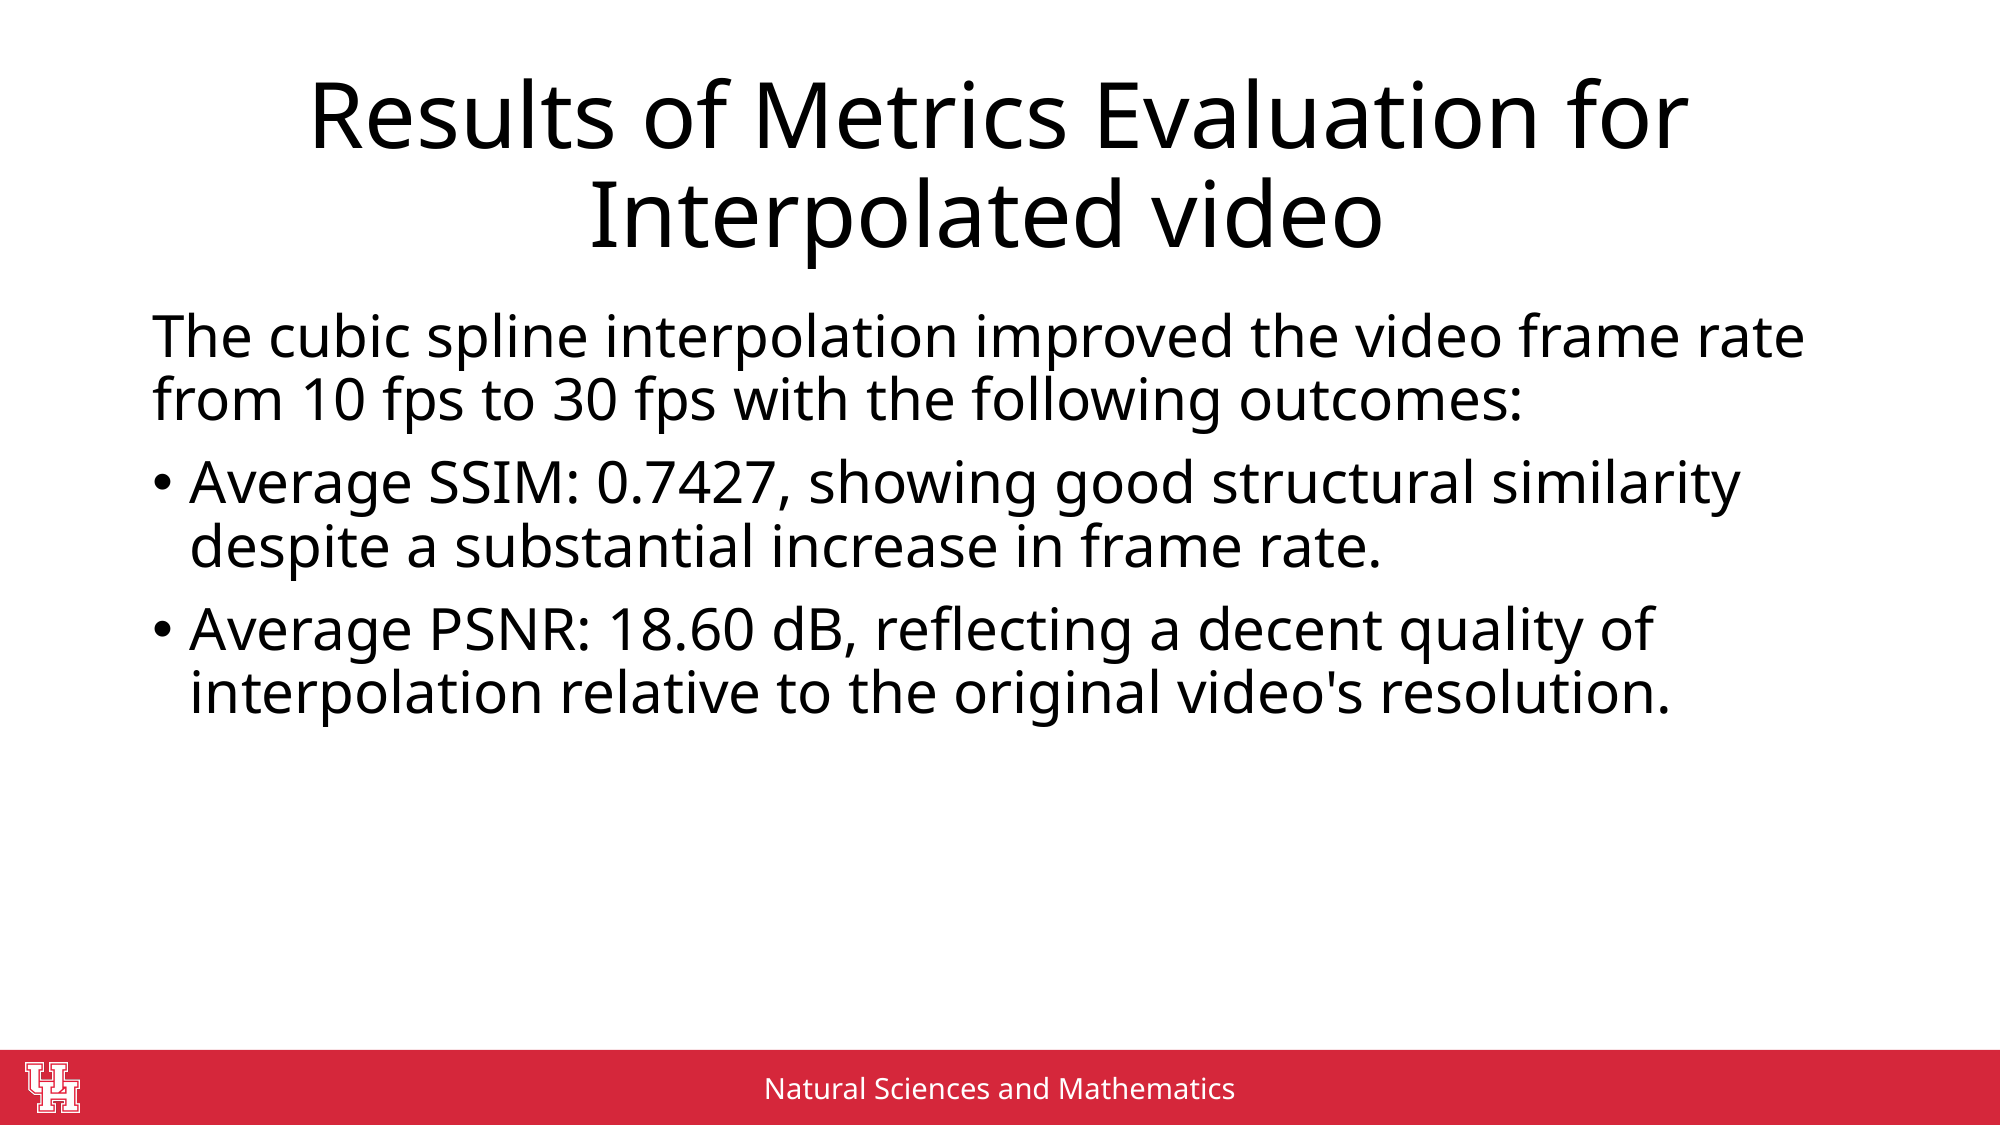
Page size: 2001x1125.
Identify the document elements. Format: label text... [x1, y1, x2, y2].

picture [25, 1062, 80, 1113]
list The cubic spline interpolation improved the video frame rate from 10 fps to 30 fps with the following outcomes: Average SSIM: 0.7427, showing good structural similarity despite a substantial increase in frame rate. Average PSNR: 18.60 dB, reflecting a decent quality of interpolation relative to the original video's resolution. [137, 299, 1863, 1014]
title Results of Metrics Evaluation for Interpolated video [137, 59, 1863, 278]
